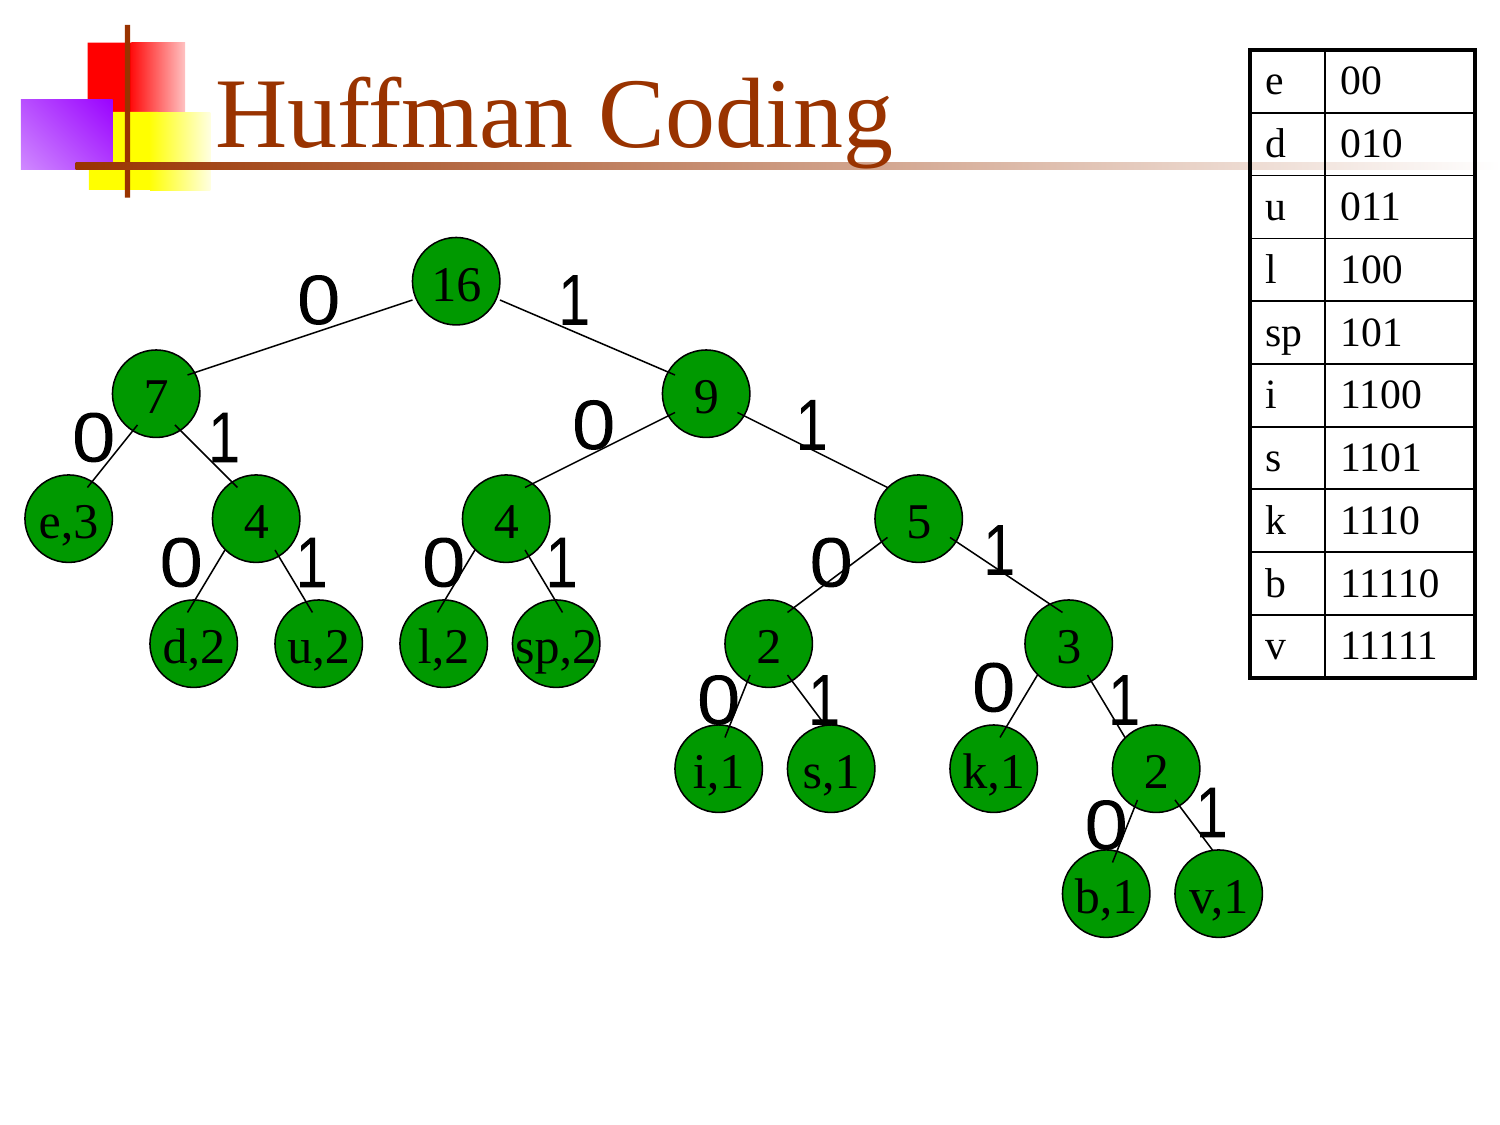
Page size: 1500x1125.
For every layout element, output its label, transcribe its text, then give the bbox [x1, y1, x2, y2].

text_box 7 [112, 349, 200, 438]
text_box l,2 [399, 599, 488, 688]
title Huffman Coding [200, 37, 1479, 175]
text_box 16 [412, 237, 500, 325]
table_cell s [1252, 428, 1324, 488]
table_cell 11110 [1326, 553, 1473, 614]
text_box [1062, 724, 1263, 938]
table_cell v [1252, 616, 1324, 676]
text_box 4 [212, 474, 300, 563]
table_cell 1101 [1326, 428, 1473, 488]
table_cell 11111 [1326, 616, 1473, 676]
text_box 9 [662, 349, 750, 438]
text_box sp,2 [512, 599, 600, 688]
text_box d,2 [149, 599, 238, 688]
table_cell 1100 [1326, 365, 1473, 426]
table_cell 011 [1326, 176, 1473, 238]
text_box k,1 [949, 724, 1038, 813]
text_box 3 [1024, 599, 1113, 688]
table_cell k [1252, 490, 1324, 551]
text_box u,2 [274, 599, 363, 688]
table_cell l [1252, 239, 1324, 300]
text_box 5 [874, 474, 963, 563]
table_cell i [1252, 365, 1324, 426]
text_box 4 [462, 474, 550, 563]
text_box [674, 599, 875, 813]
table_cell u [1252, 176, 1324, 238]
table_cell 1110 [1326, 490, 1473, 551]
table_cell 100 [1326, 239, 1473, 300]
table_cell b [1252, 553, 1324, 614]
table_cell sp [1252, 302, 1324, 363]
text_box e,3 [24, 474, 113, 563]
table_cell 101 [1326, 302, 1473, 363]
